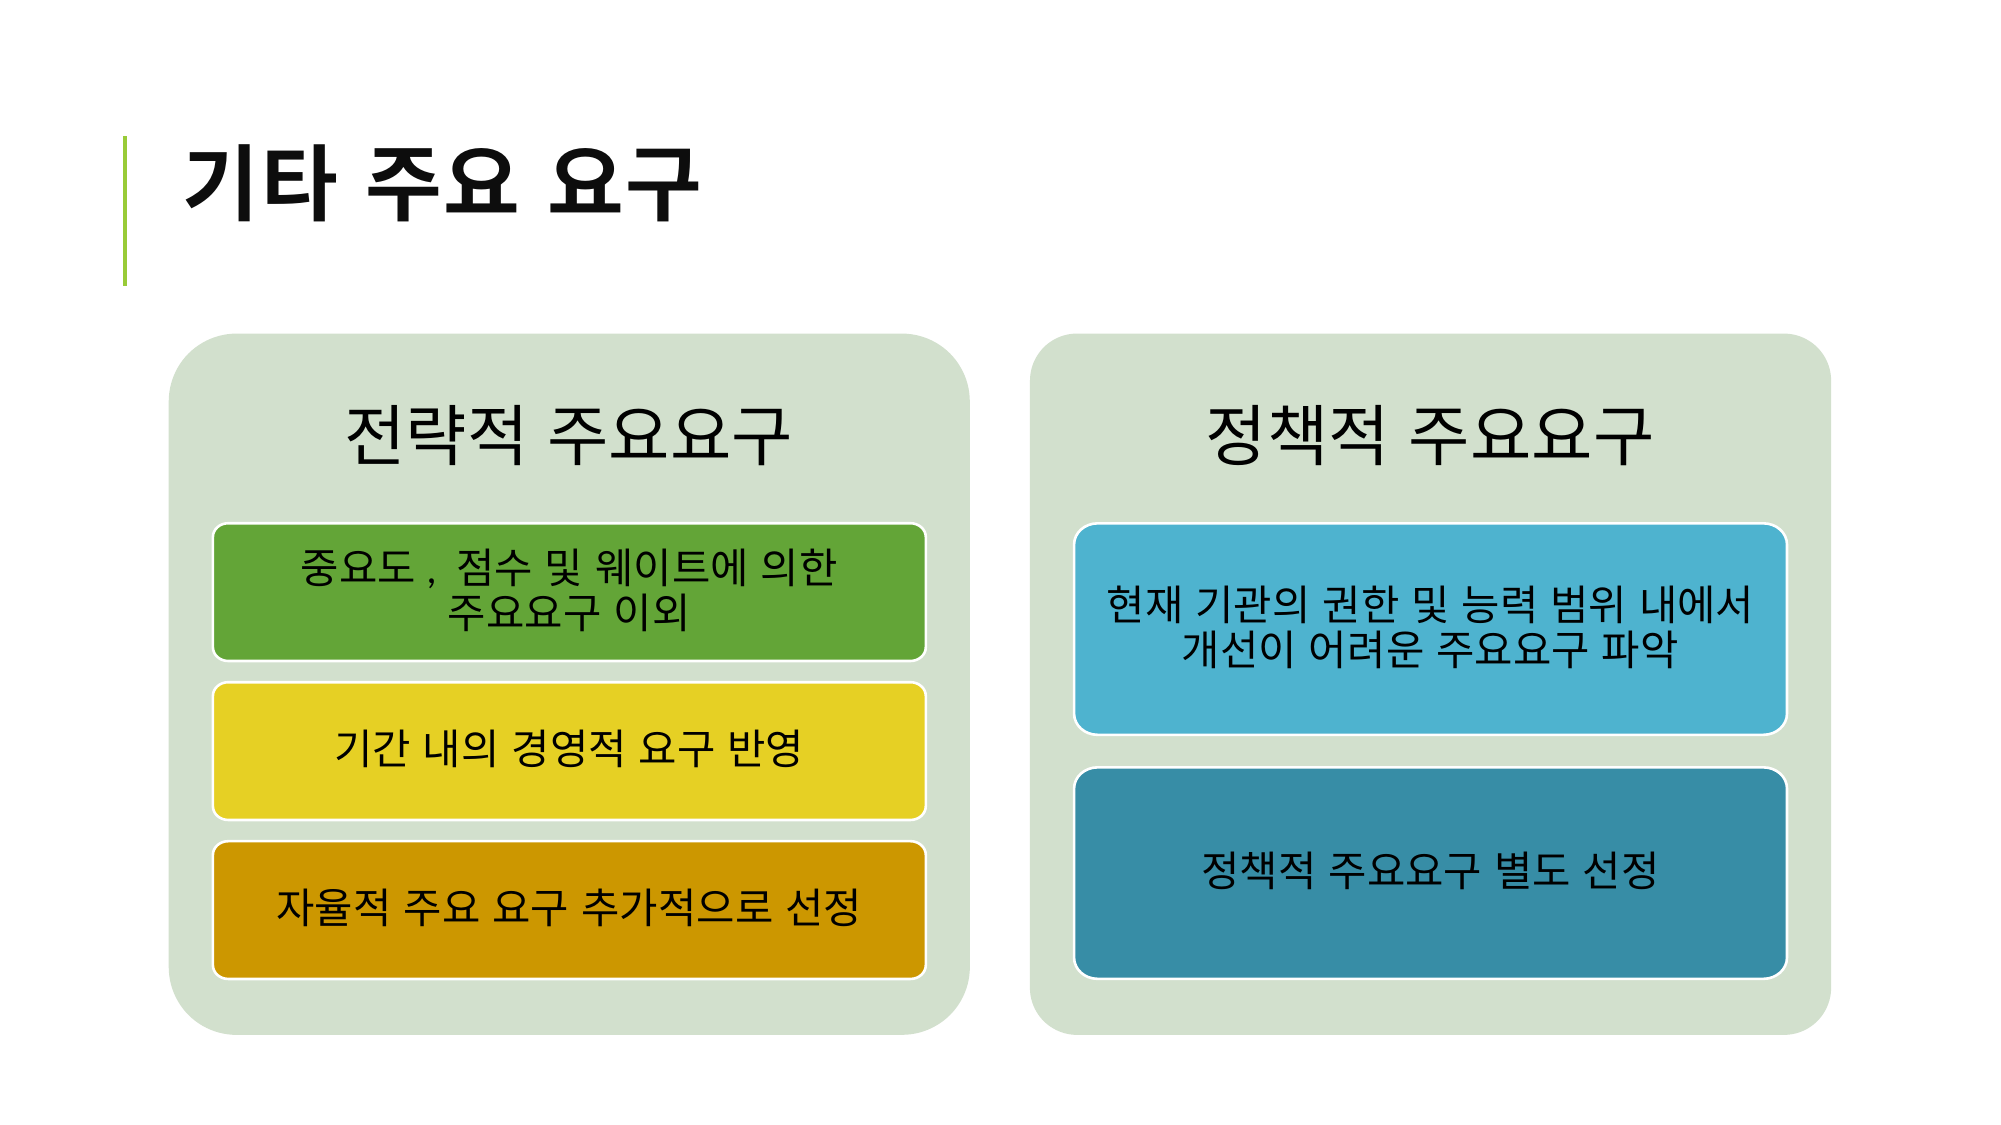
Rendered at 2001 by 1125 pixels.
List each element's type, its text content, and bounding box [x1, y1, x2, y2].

text_box 정책적 주요요구 별도 선정 [1072, 766, 1789, 981]
text_box 자율적 주요 요구 추가적으로 선정 [211, 839, 928, 981]
text_box 정책적 주요요구 [1029, 333, 1832, 1035]
text_box 현재 기관의 권한 및 능력 범위 내에서 개선이 어려운 주요요구 파악 [1072, 522, 1789, 737]
title 기타 주요 요구 [168, 96, 1832, 286]
text_box 기간 내의 경영적 요구 반영 [211, 680, 928, 822]
text_box 중요도, 점수 및 웨이트에 의한 주요요구 이외 [211, 521, 928, 663]
text_box 전략적 주요요구 [168, 333, 970, 1035]
